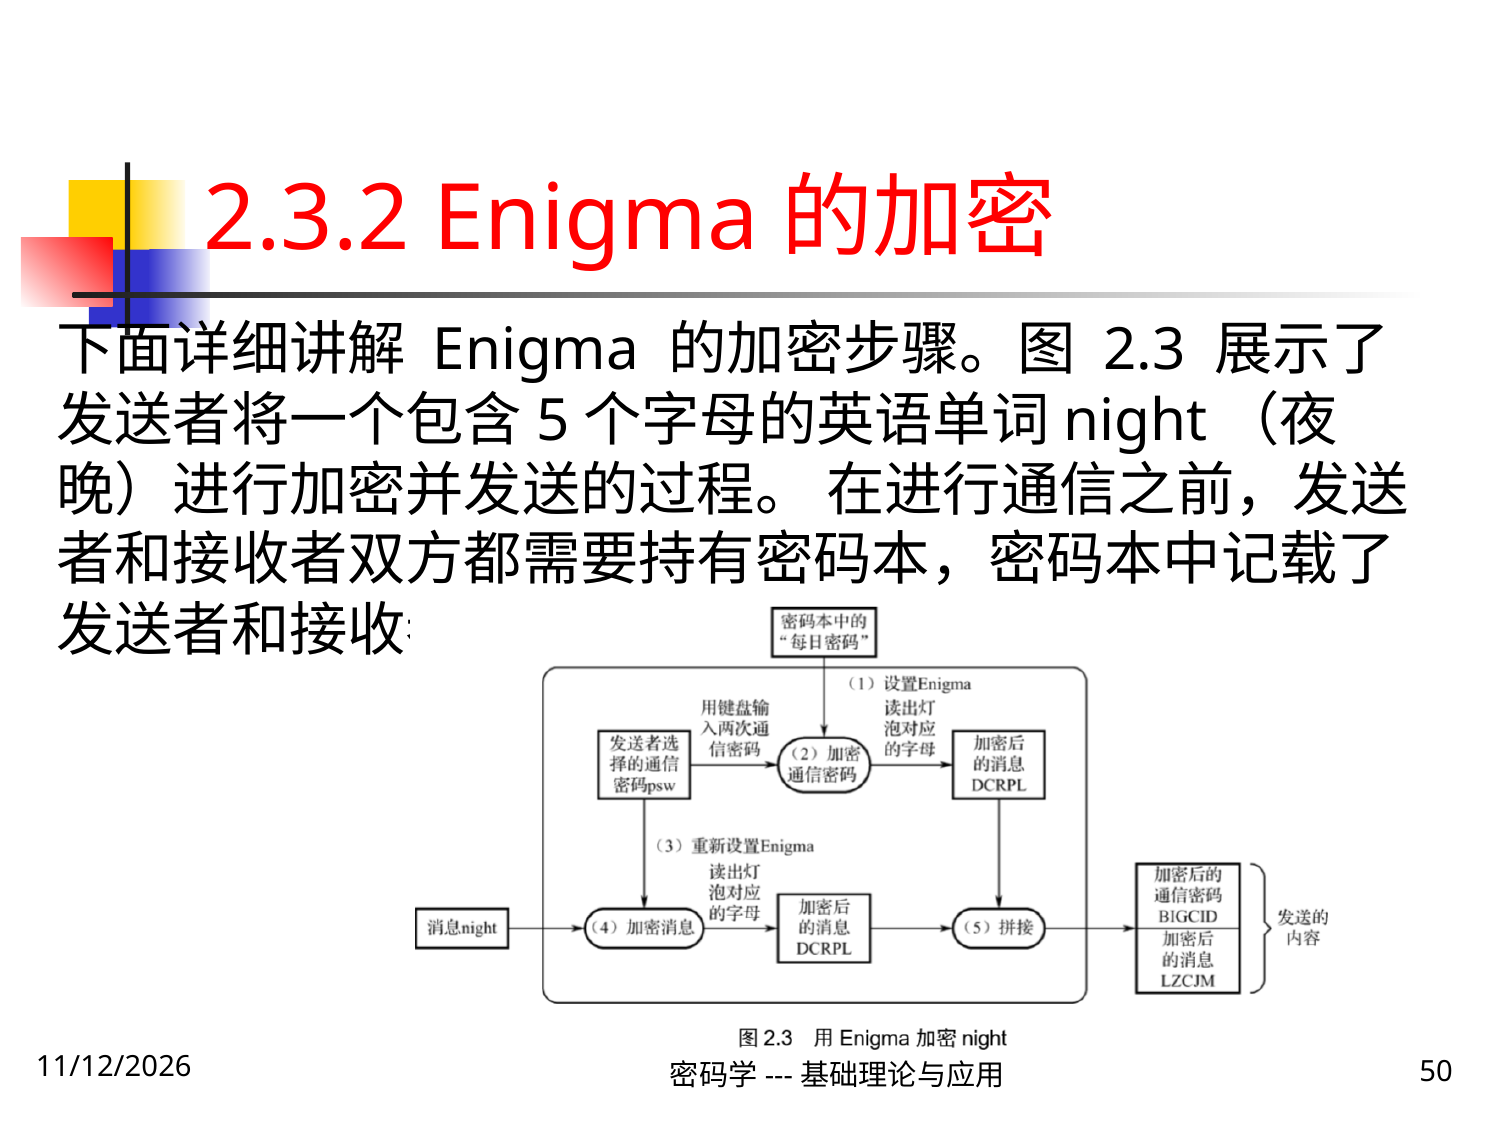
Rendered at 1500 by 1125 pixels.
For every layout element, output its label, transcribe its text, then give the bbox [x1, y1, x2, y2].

slide_number 50 [1154, 1023, 1468, 1100]
slide_number 2019\12\5 Thursday [20, 1034, 504, 1100]
list 下面详细讲解 Enigma 的加密步骤。图 2.3 展示了发送者将一个包含5个字母的英语单词night（夜晚）进行加密并发送的过程。 在进行通信之前，发送者和接收者双方都需要持有密码本，密码本中记载了发送者和接收者需要使用的“每日密码”。 [41, 304, 1457, 1021]
footer 密码学---基础理论与应用 [599, 1059, 1076, 1100]
title 2.3.2 Enigma的加密 [188, 35, 1468, 275]
picture [410, 599, 1338, 1051]
